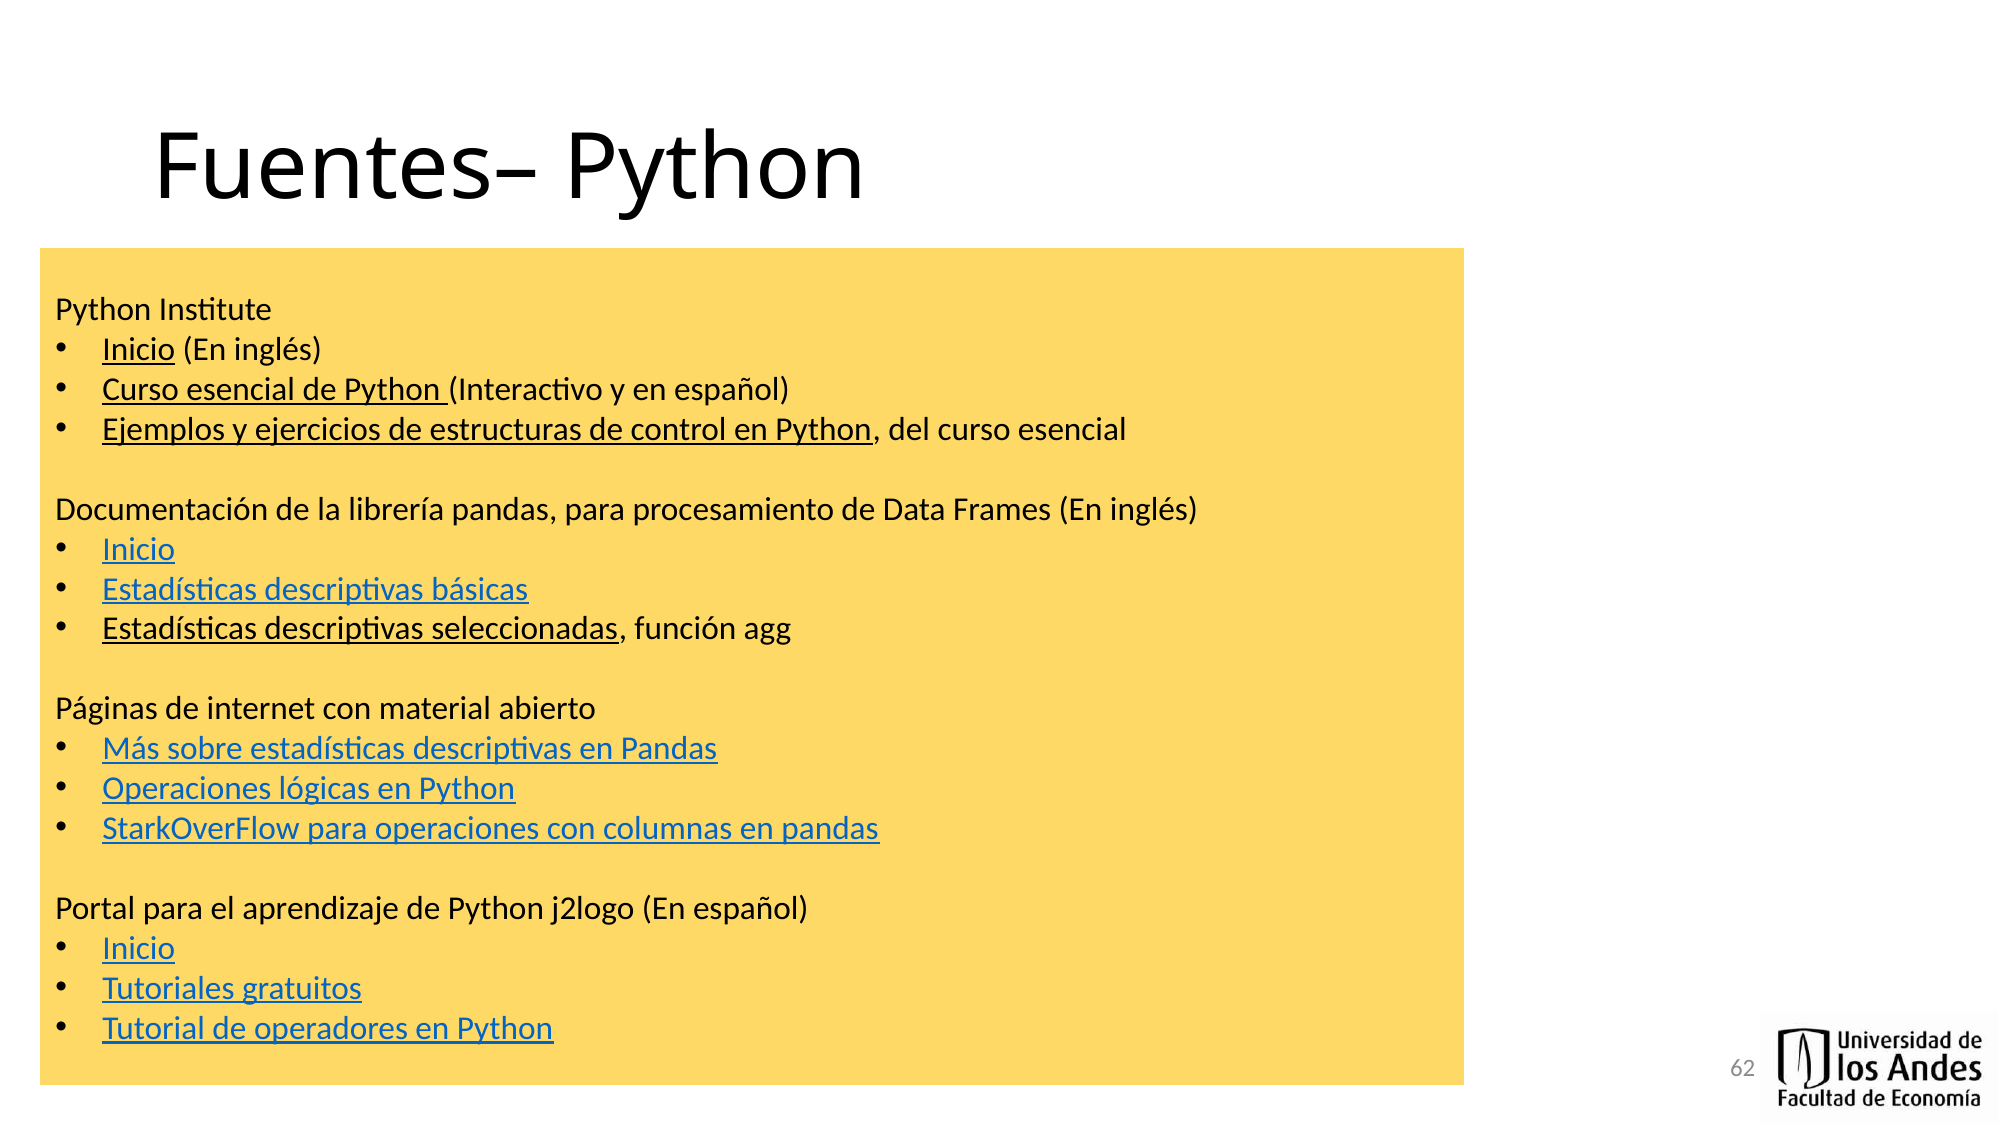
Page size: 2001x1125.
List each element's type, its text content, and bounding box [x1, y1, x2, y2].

picture [1760, 1011, 1998, 1123]
title Fuentes– Python [137, 59, 1863, 278]
slide_number 62 [1691, 1025, 1760, 1107]
text_box Python Institute Inicio (En inglés) Curso esencial de Python (Interactivo y en español) Ejemplos y ejercicios de estructuras de control en Python, del curso esencial Documentación de la librería pandas, para procesamiento de Data Frames (En inglés) Inicio Estadísticas descriptivas básicas Estadísticas descriptivas seleccionadas, función agg Páginas de internet con material abierto Más sobre estadísticas descriptivas en Pandas Operaciones lógicas en Python StarkOverFlow para operaciones con columnas en pandas Portal para el aprendizaje de Python j2logo (En español) Inicio Tutoriales gratuitos Tutorial de operadores en Python [40, 248, 1464, 1085]
